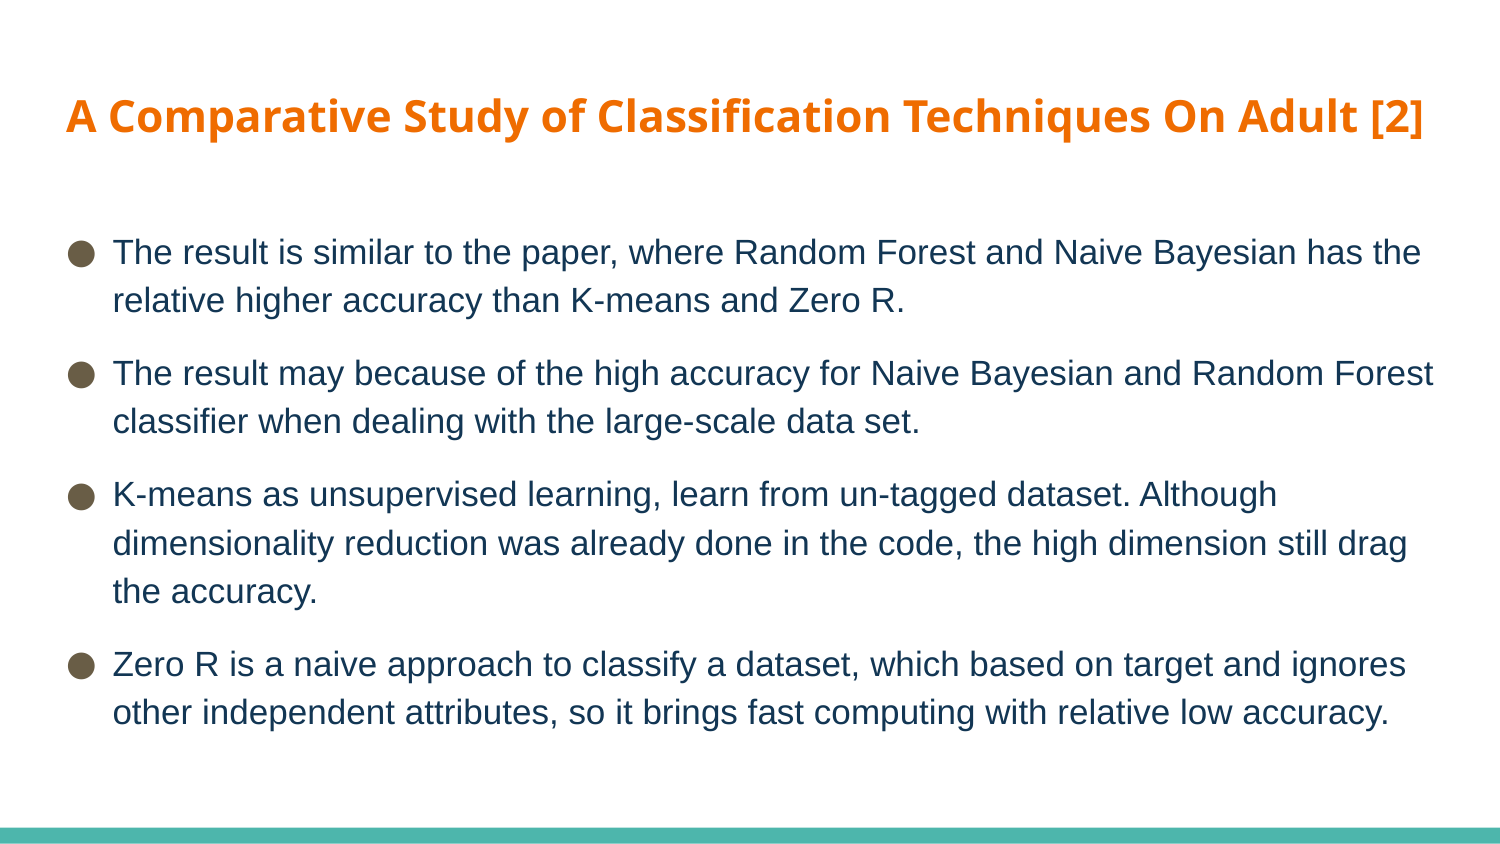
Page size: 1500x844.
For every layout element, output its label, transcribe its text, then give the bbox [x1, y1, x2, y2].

list The result is similar to the paper, where Random Forest and Naive Bayesian has the relative higher accuracy than K-means and Zero R. The result may because of the high accuracy for Naive Bayesian and Random Forest classifier when dealing with the large-scale data set. K-means as unsupervised learning, learn from un-tagged dataset. Although dimensionality reduction was already done in the code, the high dimension still drag the accuracy. Zero R is a naive approach to classify a dataset, which based on target and ignores other independent attributes, so it brings fast computing with relative low accuracy. [51, 207, 1449, 750]
title A Comparative Study of Classification Techniques On Adult [2] [51, 72, 1449, 189]
